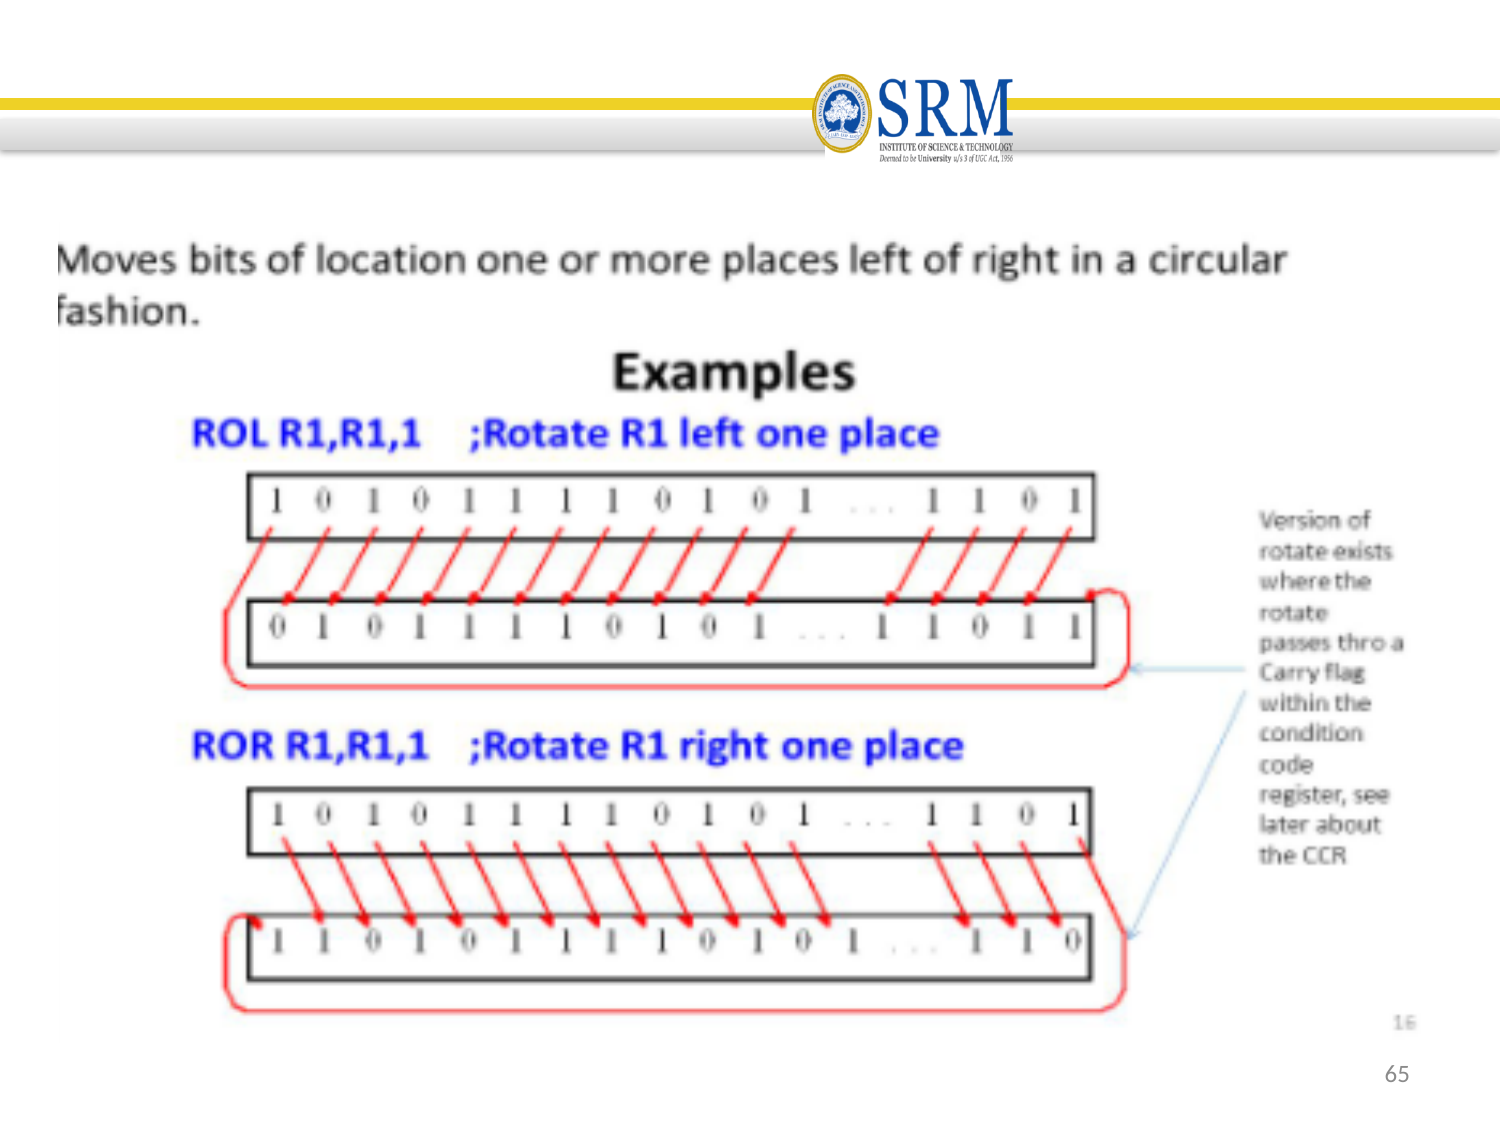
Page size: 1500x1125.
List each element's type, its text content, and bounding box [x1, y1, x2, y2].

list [58, 222, 1430, 1044]
slide_number 65 [1074, 1051, 1425, 1103]
picture [812, 74, 1013, 163]
